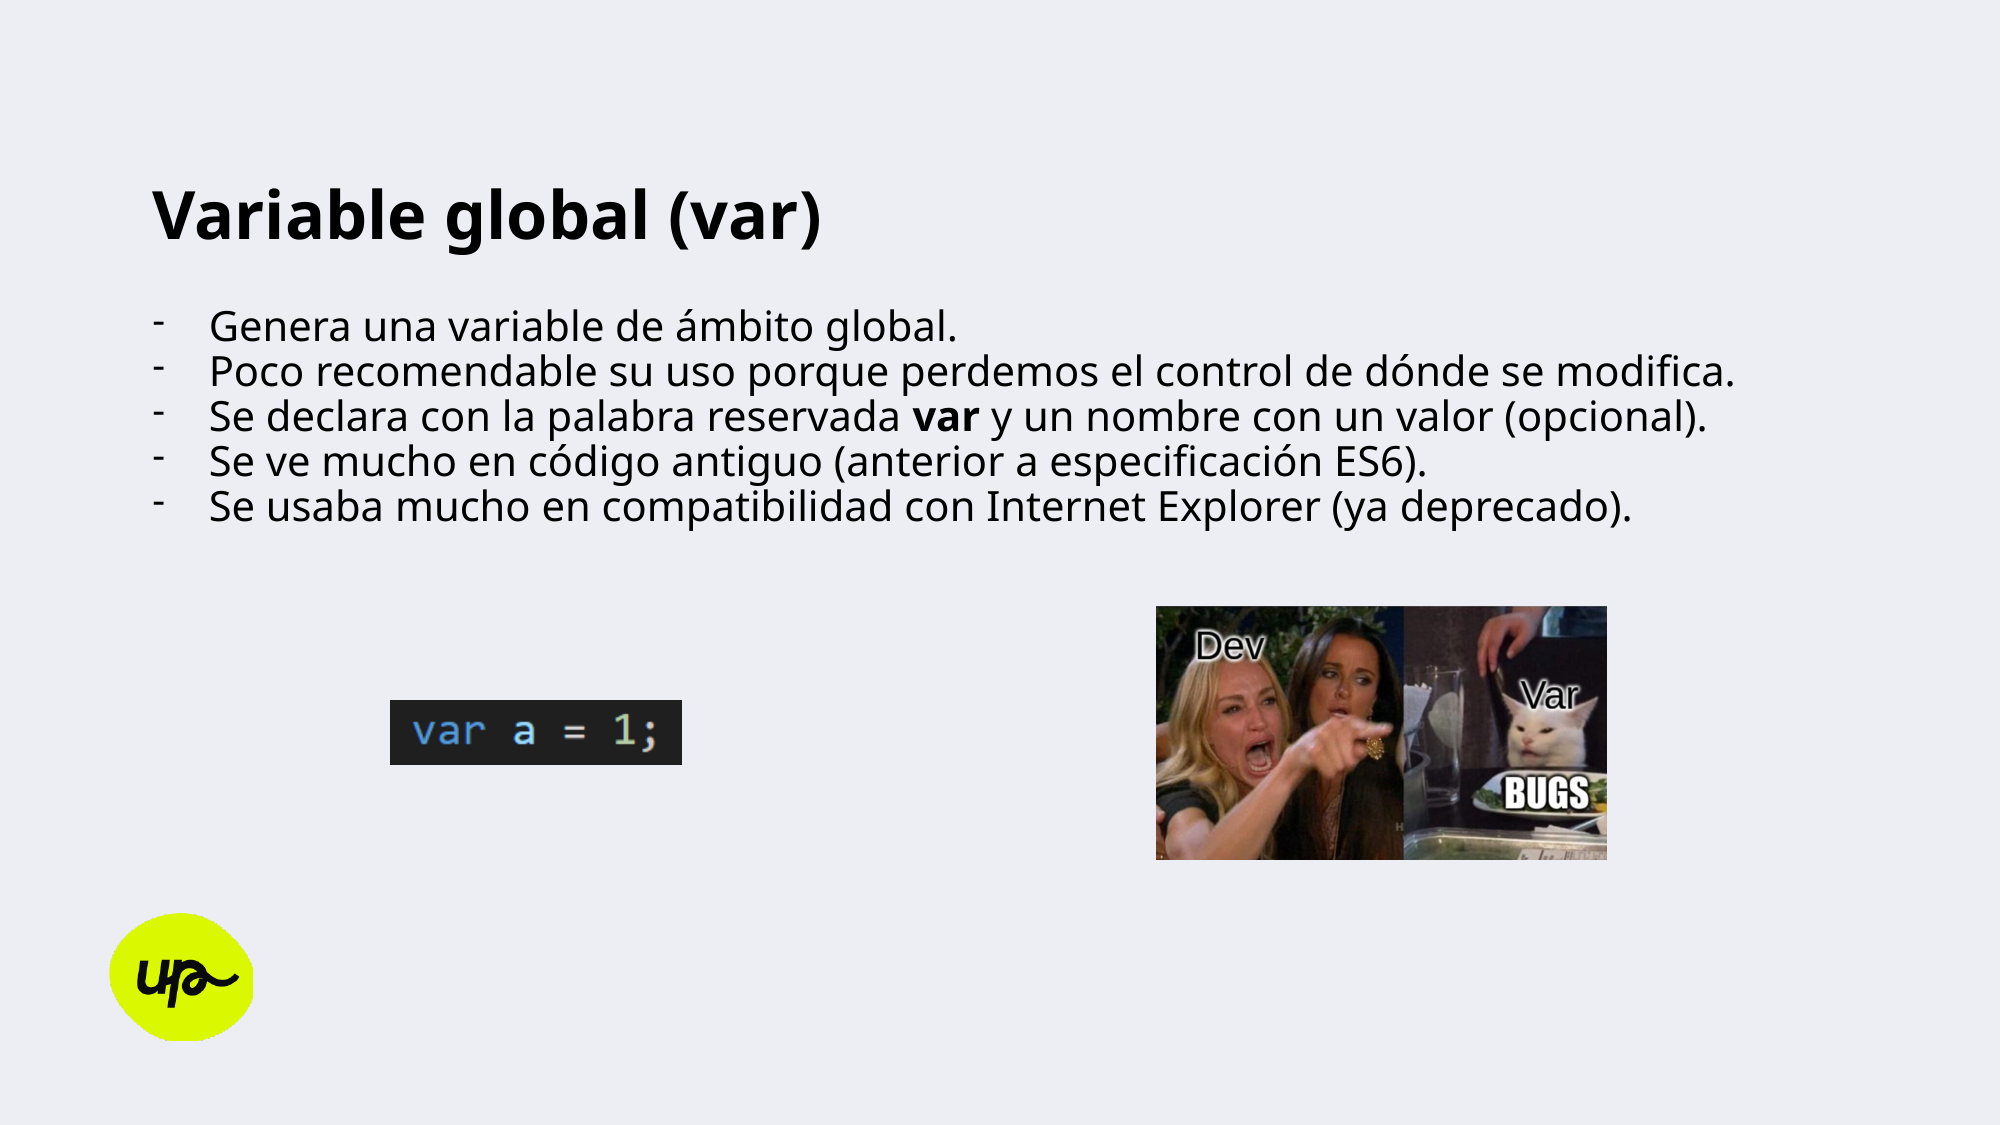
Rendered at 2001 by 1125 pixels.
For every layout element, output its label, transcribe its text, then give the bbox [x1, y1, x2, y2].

title Variable global (var) [137, 168, 1863, 268]
picture [390, 700, 682, 765]
picture [1156, 606, 1607, 860]
picture [109, 913, 254, 1041]
text_box Genera una variable de ámbito global. Poco recomendable su uso porque perdemos el control de dónde se modifica. Se declara con la palabra reservada var y un nombre con un valor (opcional). Se ve mucho en código antiguo (anterior a especificación ES6). Se usaba mucho en compatibilidad con Internet Explorer (ya deprecado). [137, 297, 1863, 875]
